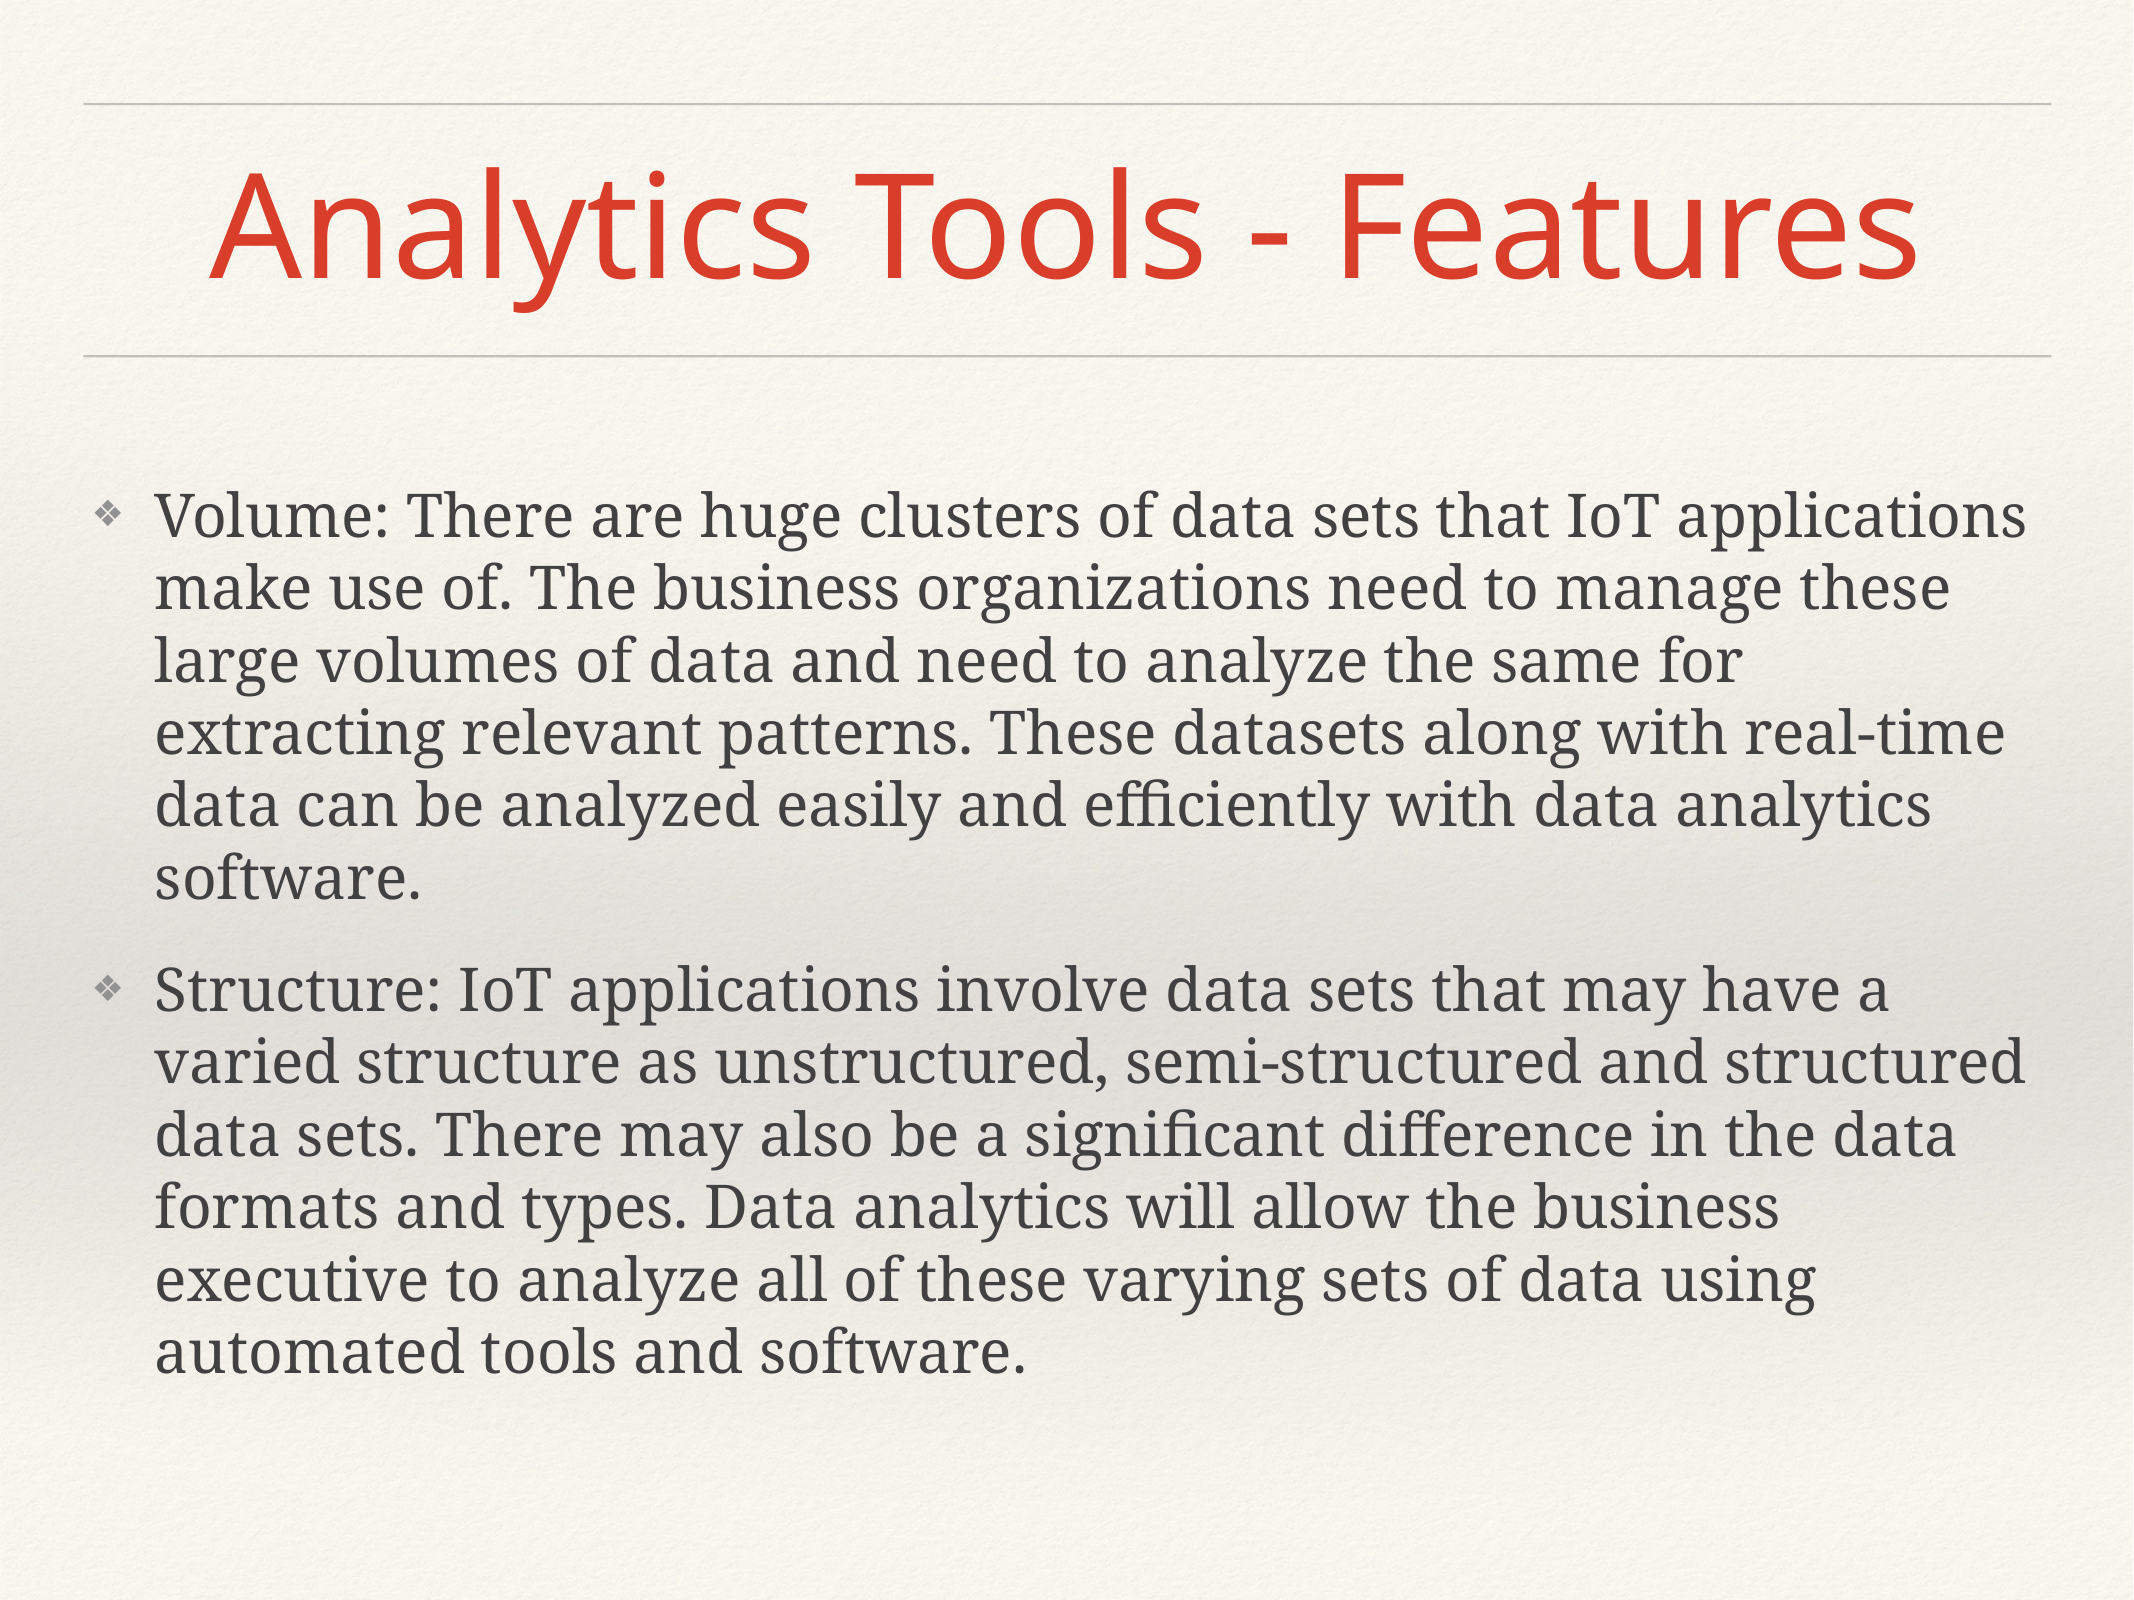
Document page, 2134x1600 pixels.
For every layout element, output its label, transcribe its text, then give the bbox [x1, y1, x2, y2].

title Analytics Tools - Features [82, 130, 2051, 332]
list Volume: There are huge clusters of data sets that IoT applications make use of. The business organizations need to manage these large volumes of data and need to analyze the same for extracting relevant patterns. These datasets along with real-time data can be analyzed easily and efficiently with data analytics software. Structure: IoT applications involve data sets that may have a varied structure as unstructured, semi-structured and structured data sets. There may also be a significant difference in the data formats and types. Data analytics will allow the business executive to analyze all of these varying sets of data using automated tools and software. [82, 430, 2051, 1432]
picture [0, 0, 2134, 1600]
